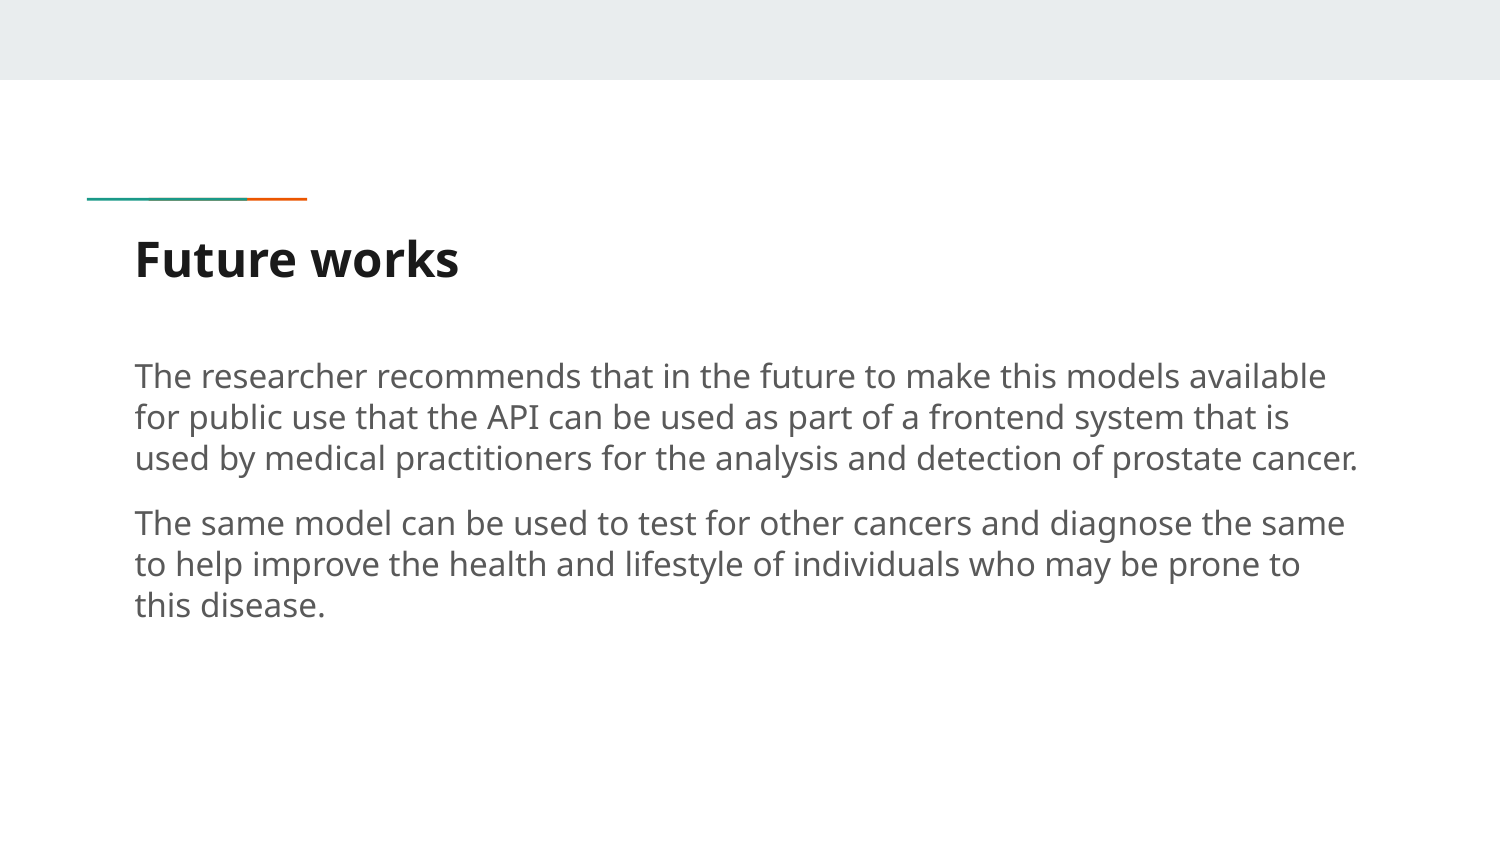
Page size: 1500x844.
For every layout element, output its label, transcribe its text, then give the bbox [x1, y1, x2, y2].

title Future works [119, 216, 1381, 305]
list The researcher recommends that in the future to make this models available for public use that the API can be used as part of a frontend system that is used by medical practitioners for the analysis and detection of prostate cancer. The same model can be used to test for other cancers and diagnose the same to help improve the health and lifestyle of individuals who may be prone to this disease. [119, 341, 1381, 712]
